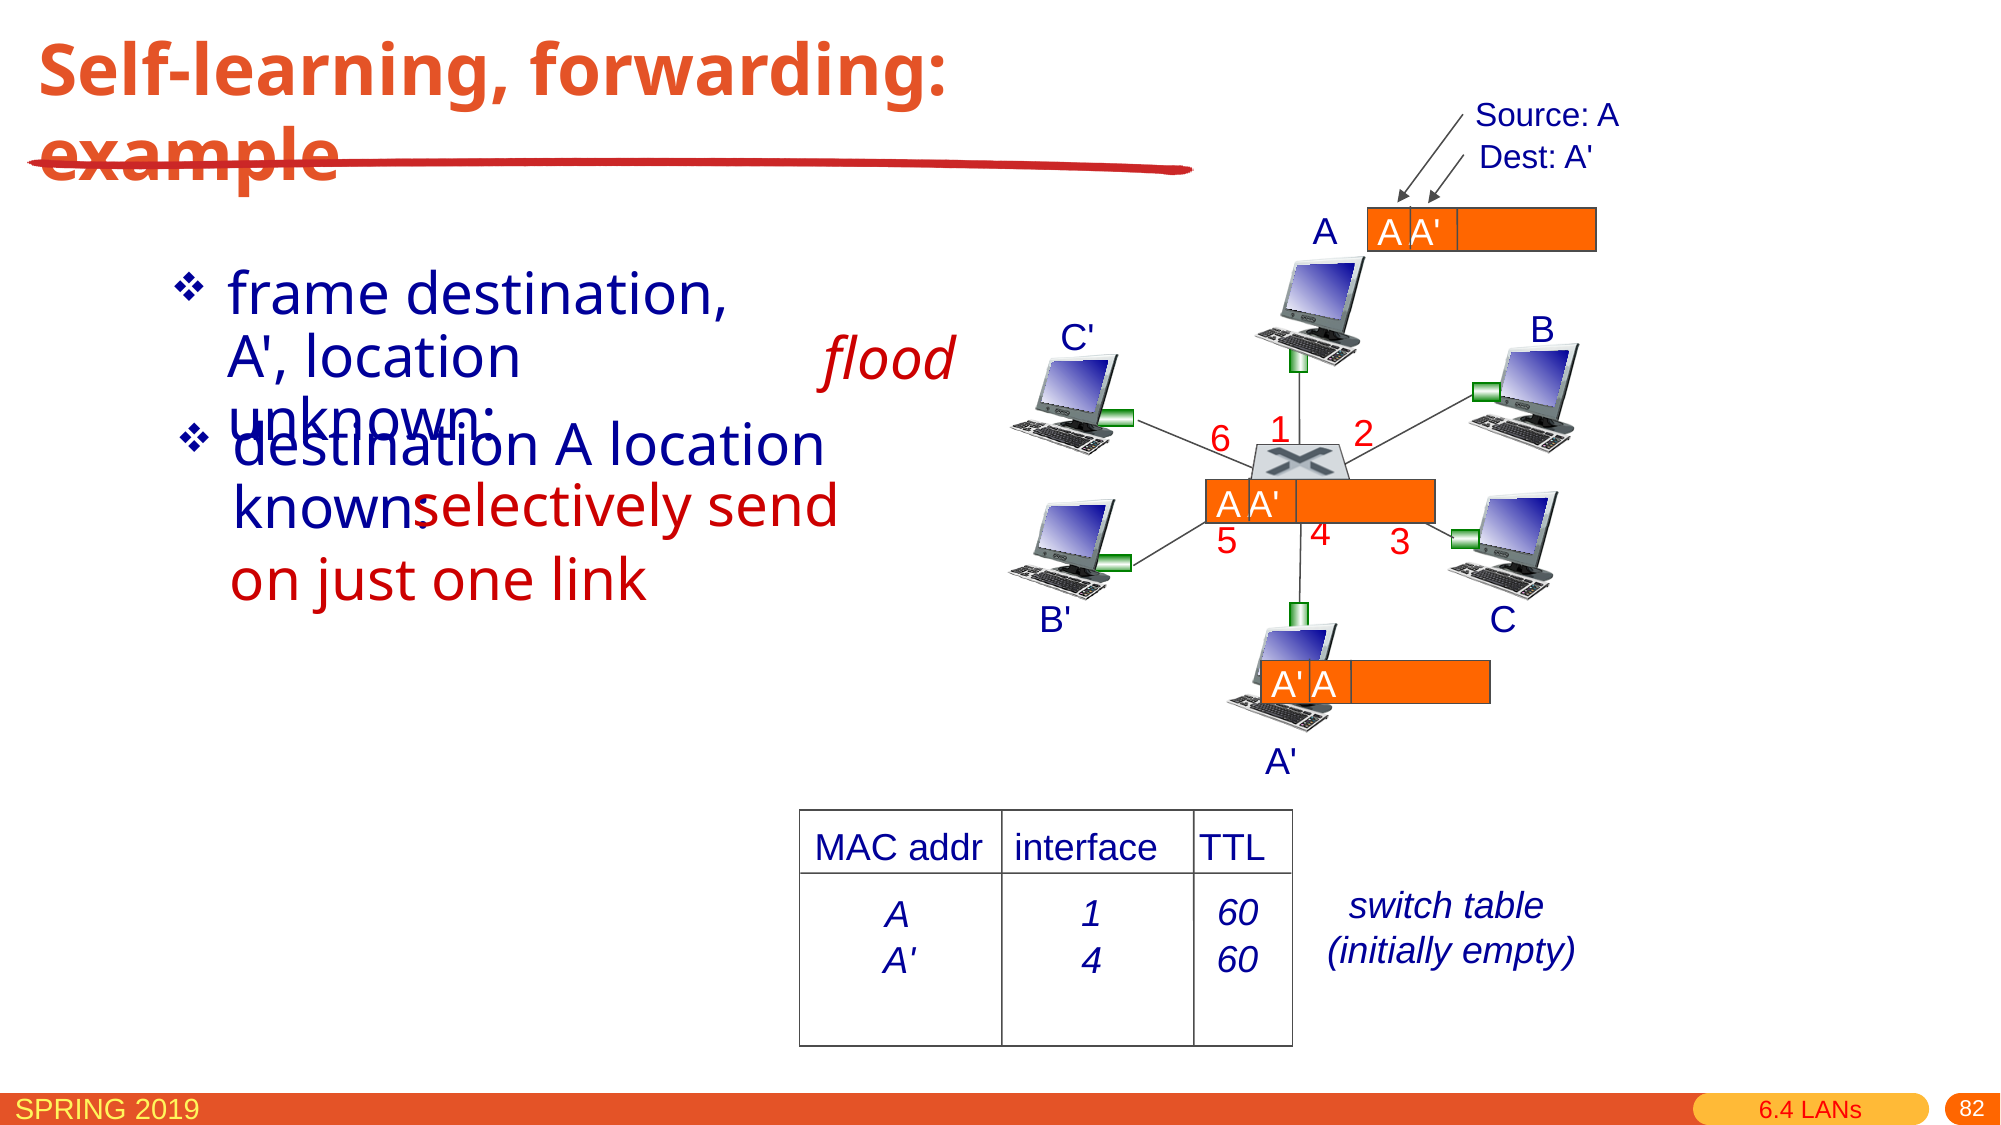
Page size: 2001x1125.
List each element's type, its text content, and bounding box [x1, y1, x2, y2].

text_box destination A location known: [161, 407, 845, 563]
picture [22, 153, 1207, 180]
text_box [1361, 200, 1597, 262]
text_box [1397, 85, 1636, 204]
text_box 6.4 LANs [1744, 1086, 1910, 1125]
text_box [867, 927, 1274, 991]
title Self-learning, forwarding: example [23, 15, 1255, 204]
text_box flood [809, 314, 972, 399]
list frame destination, A', location unknown: [155, 256, 820, 412]
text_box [1255, 652, 1491, 715]
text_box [797, 809, 1293, 1048]
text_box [868, 880, 1275, 928]
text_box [980, 199, 1582, 791]
text_box selectively send on just one link [215, 467, 911, 698]
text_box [1200, 472, 1436, 534]
text_box switch table (initially empty) [1312, 873, 1592, 979]
